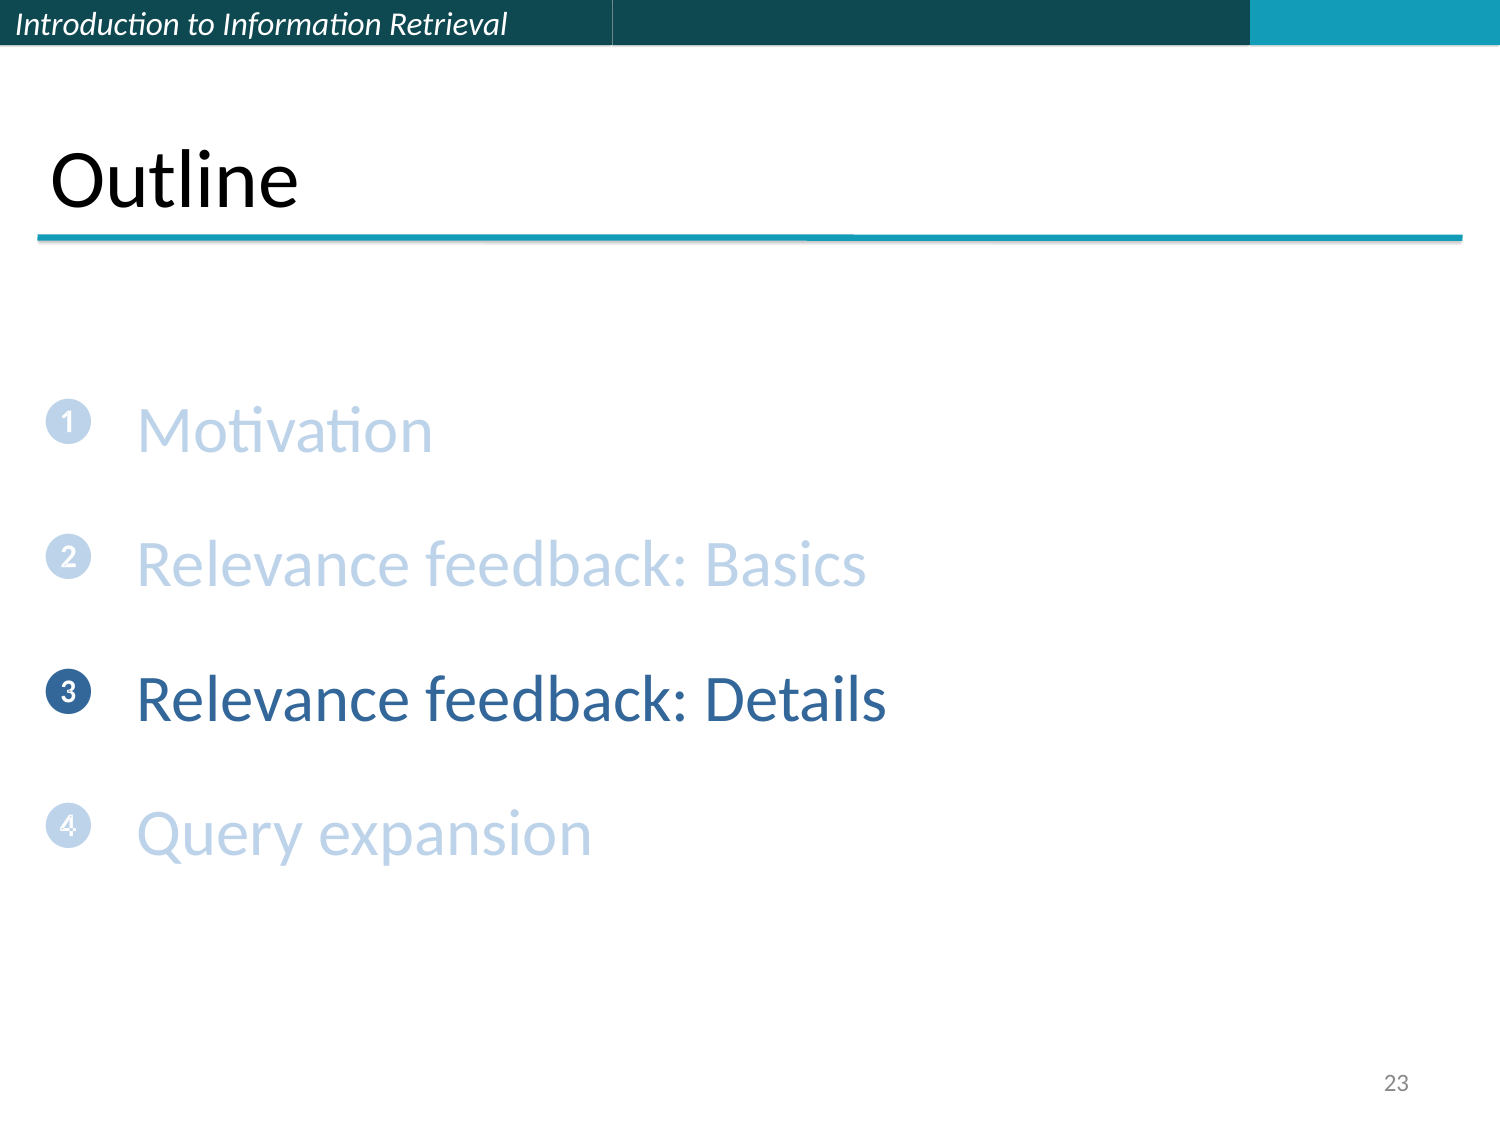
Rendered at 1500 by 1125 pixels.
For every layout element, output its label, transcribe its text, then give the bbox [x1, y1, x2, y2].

title Outline [34, 16, 1385, 232]
slide_number 23 [1074, 1058, 1425, 1105]
text_box Motivation Relevance feedback: Basics Relevance feedback: Details Query expansion [22, 337, 1418, 1114]
